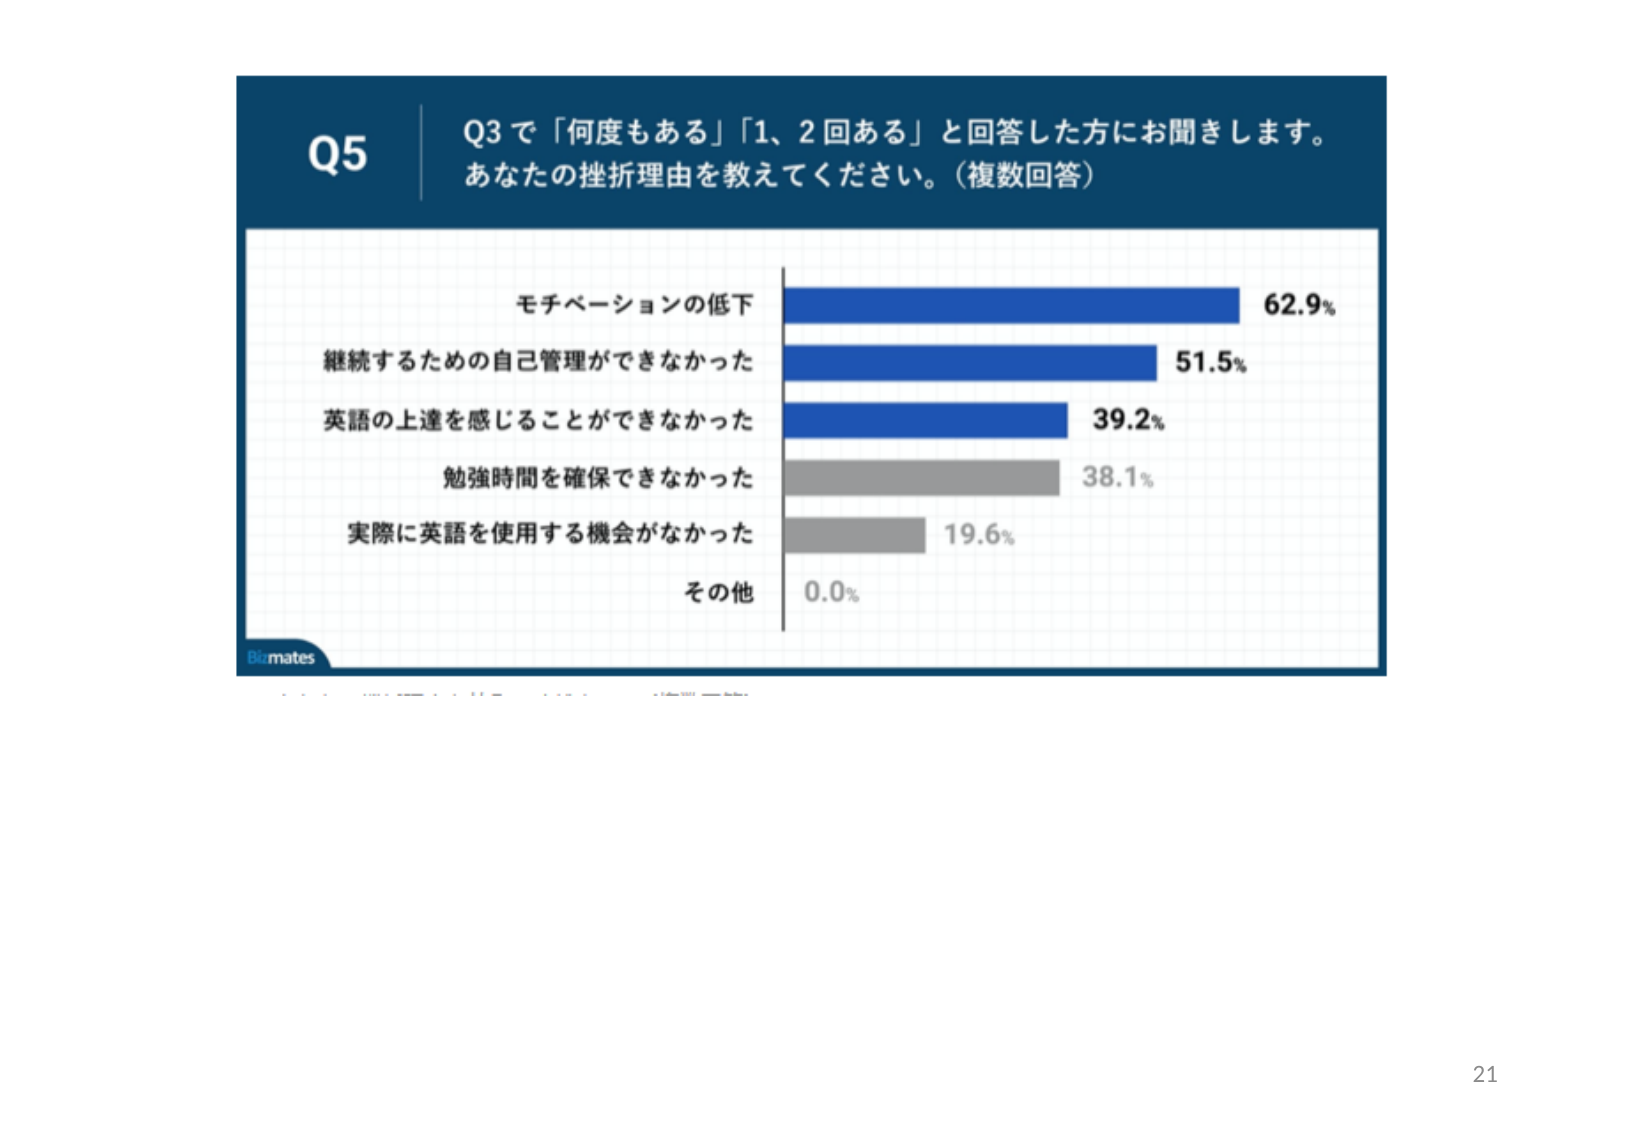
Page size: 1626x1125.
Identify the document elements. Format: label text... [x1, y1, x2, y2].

picture [143, 39, 1442, 696]
slide_number 21 [1147, 1042, 1514, 1103]
